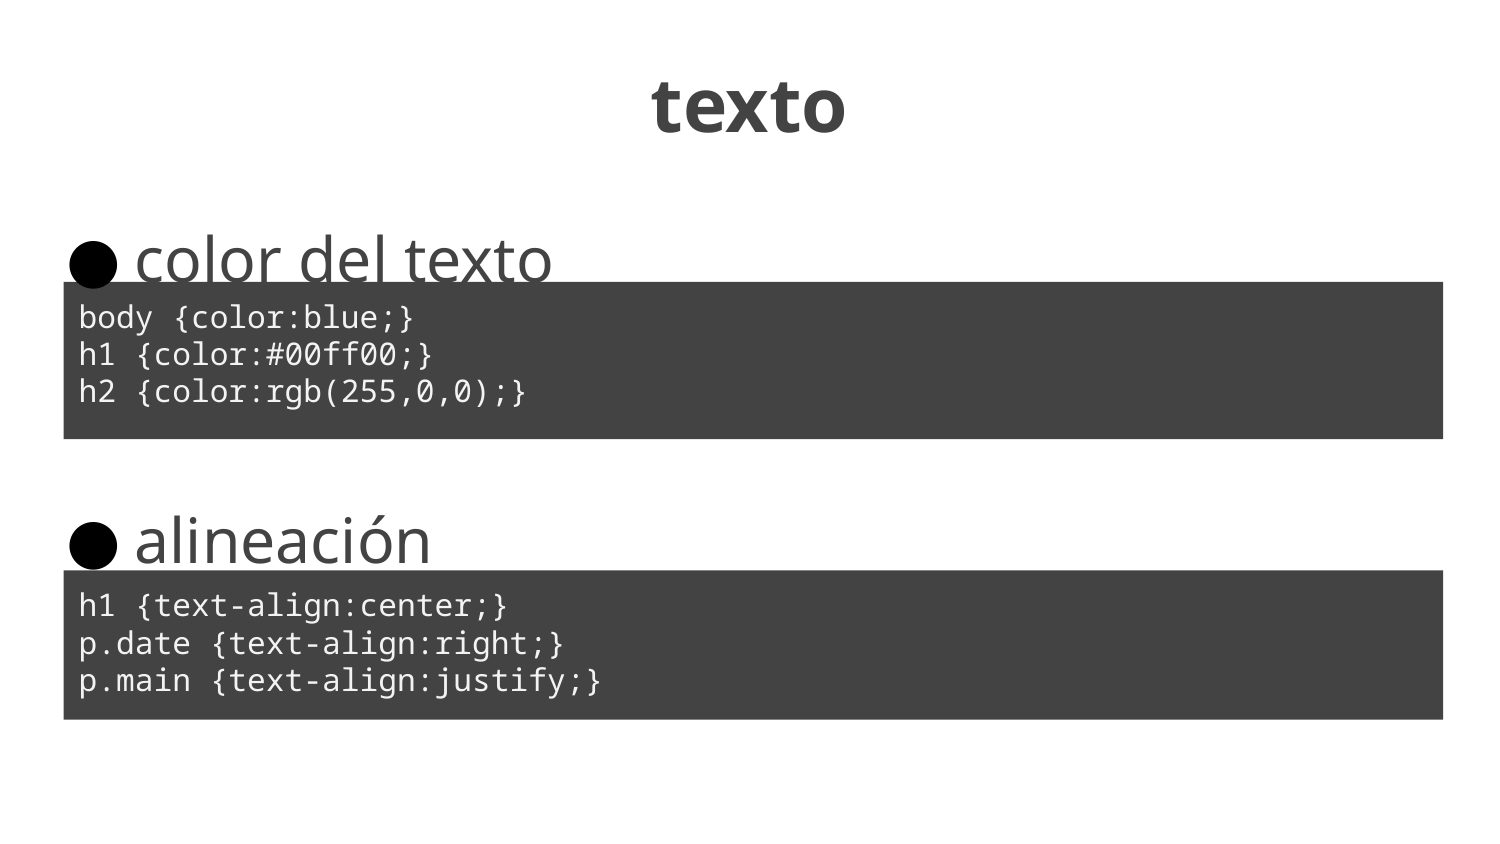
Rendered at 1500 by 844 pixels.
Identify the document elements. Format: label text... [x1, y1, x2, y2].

text_box h1 {text-align:center;} p.date {text-align:right;} p.main {text-align:justify;} [63, 570, 1444, 720]
text_box alineación [44, 474, 1458, 556]
text_box color del texto [44, 193, 1458, 274]
text_box body {color:blue;} h1 {color:#00ff00;} h2 {color:rgb(255,0,0);} [63, 281, 1444, 440]
text_box texto [6, 42, 1493, 142]
